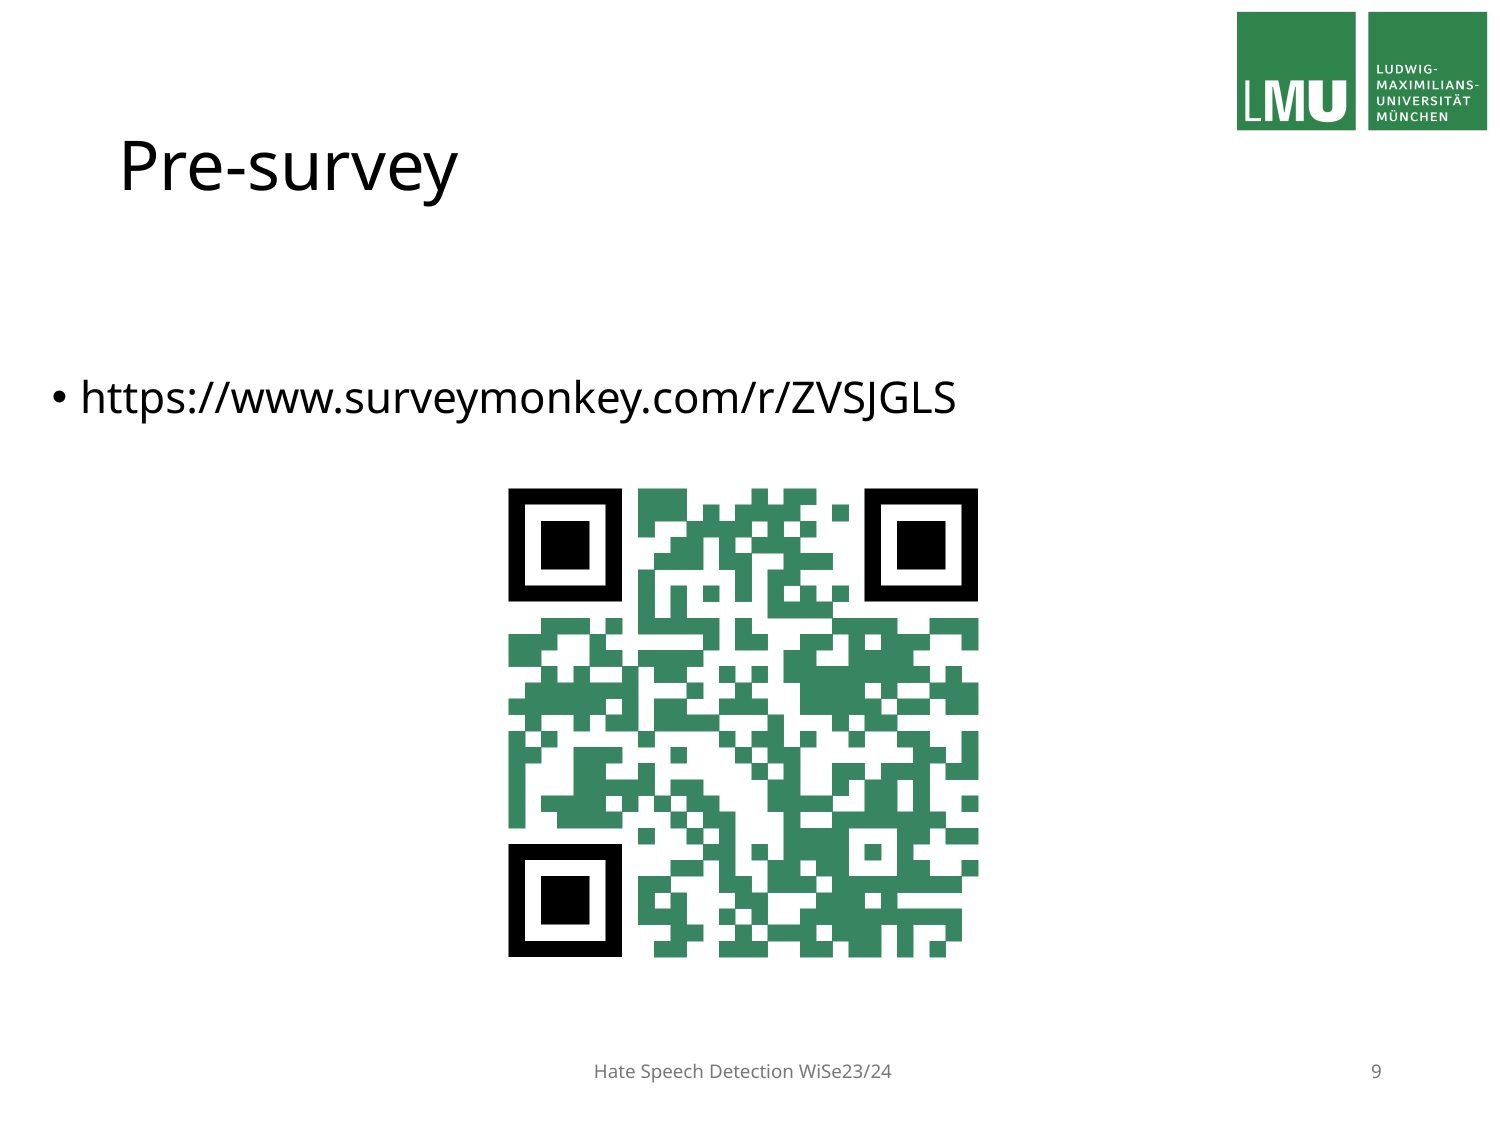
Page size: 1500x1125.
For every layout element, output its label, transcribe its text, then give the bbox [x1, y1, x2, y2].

slide_number 9 [1059, 1042, 1397, 1103]
picture [476, 455, 1010, 989]
picture [1224, 0, 1500, 143]
footer Hate Speech Detection WiSe23/24 [440, 1042, 1046, 1103]
title Pre-survey [103, 59, 1397, 278]
list https://www.surveymonkey.com/r/ZVSJGLS [36, 367, 1464, 1024]
